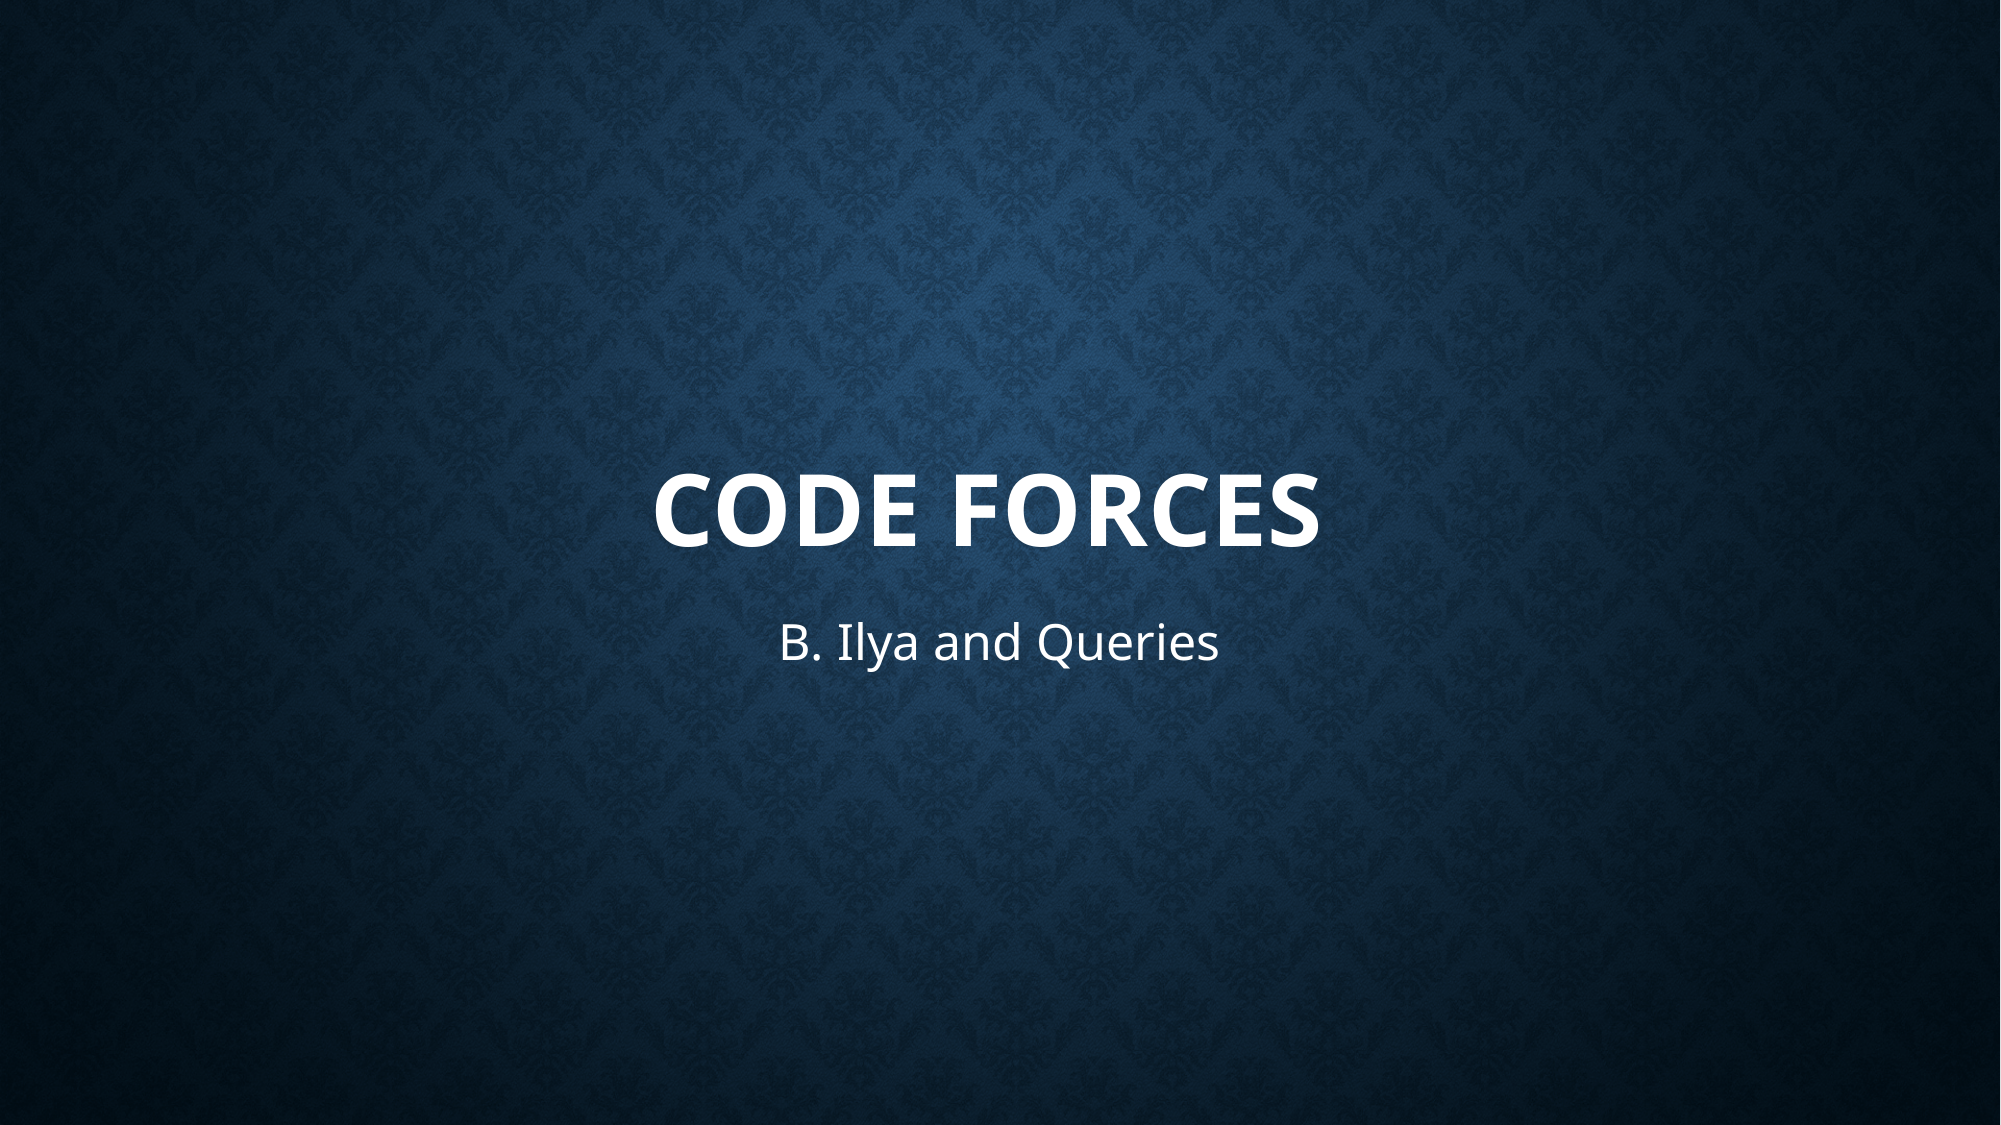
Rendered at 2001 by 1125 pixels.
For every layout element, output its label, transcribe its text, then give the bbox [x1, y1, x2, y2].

title Code forces [261, 184, 1739, 576]
subtitle B. Ilya and Queries [261, 590, 1739, 863]
